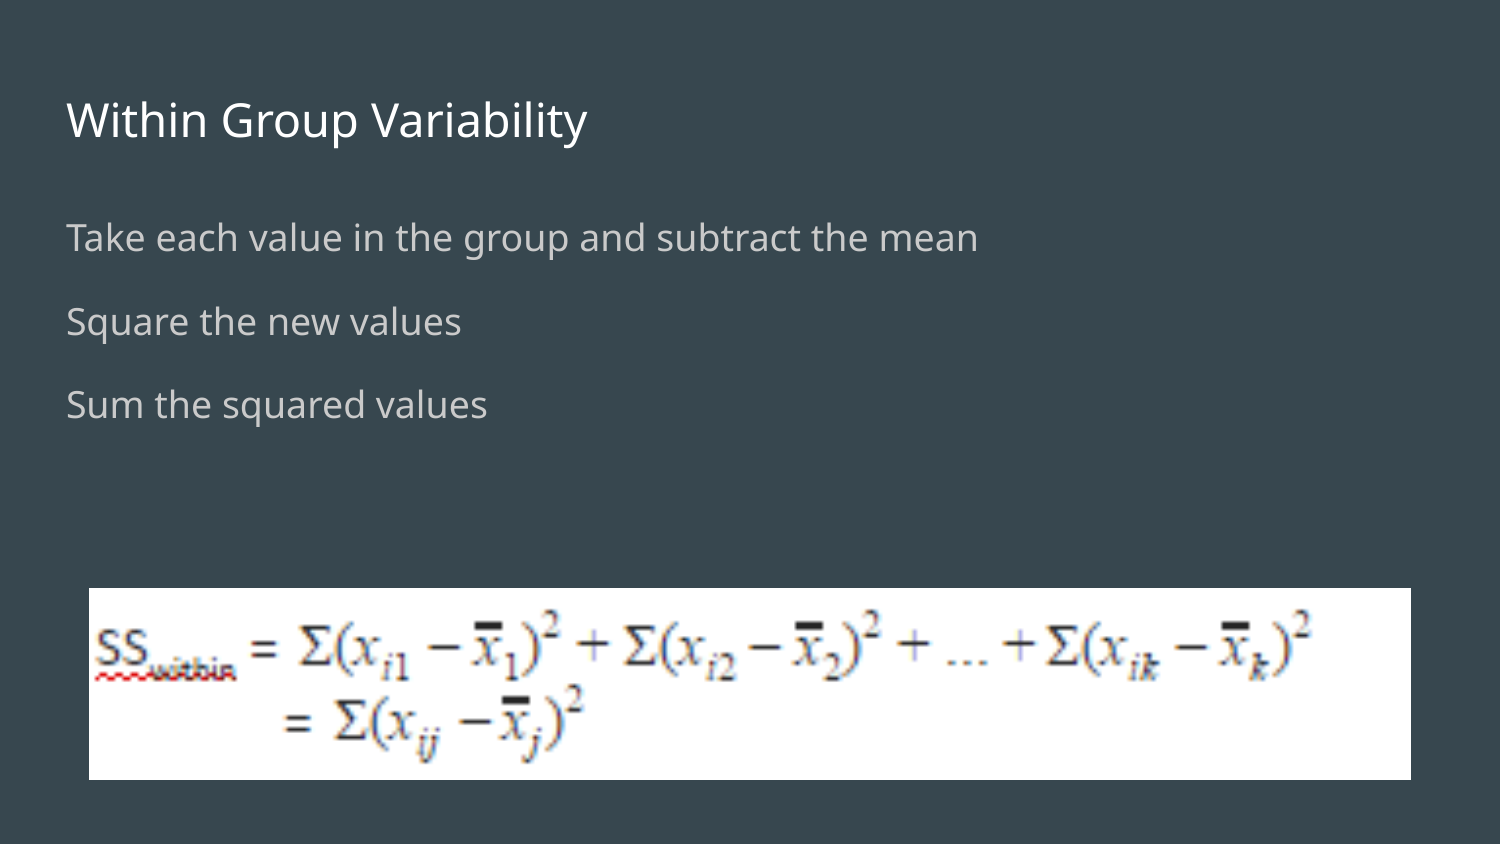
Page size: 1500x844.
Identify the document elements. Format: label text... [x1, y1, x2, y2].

picture [88, 588, 1411, 781]
list Take each value in the group and subtract the mean Square the new values Sum the squared values [51, 189, 1449, 750]
title Within Group Variability [51, 72, 1449, 167]
